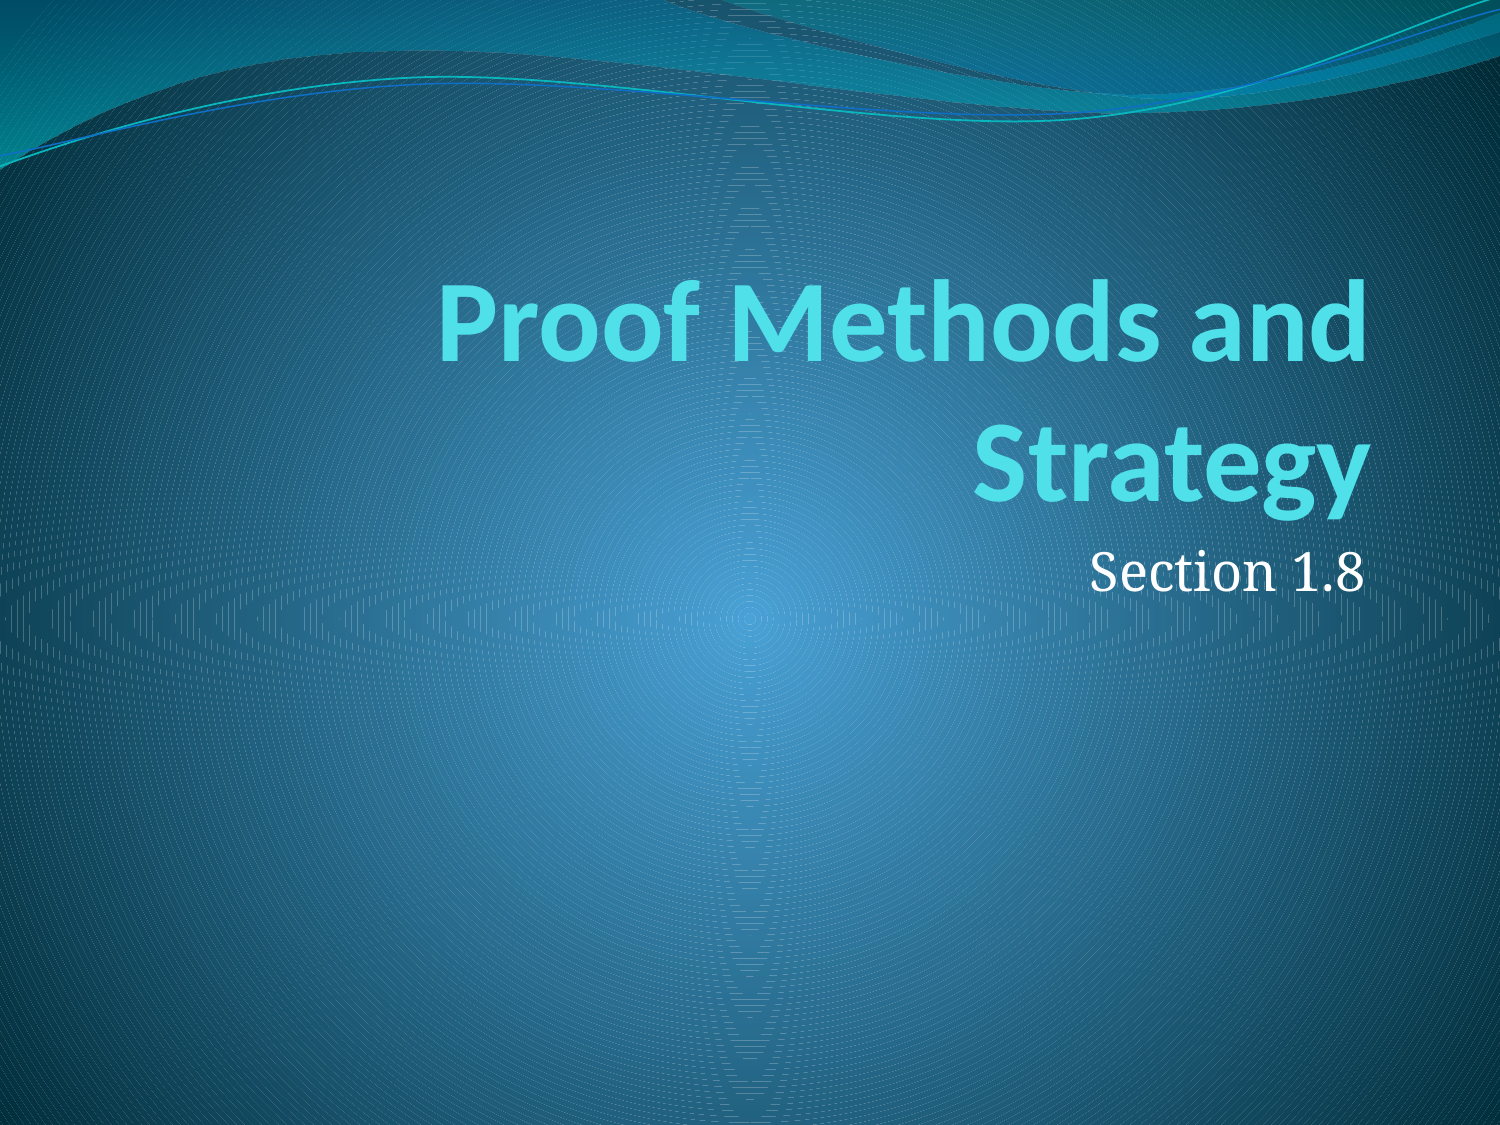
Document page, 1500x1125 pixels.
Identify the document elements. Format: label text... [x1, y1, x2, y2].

title Proof Methods and Strategy [87, 224, 1376, 525]
subtitle Section 1.8 [87, 529, 1376, 818]
